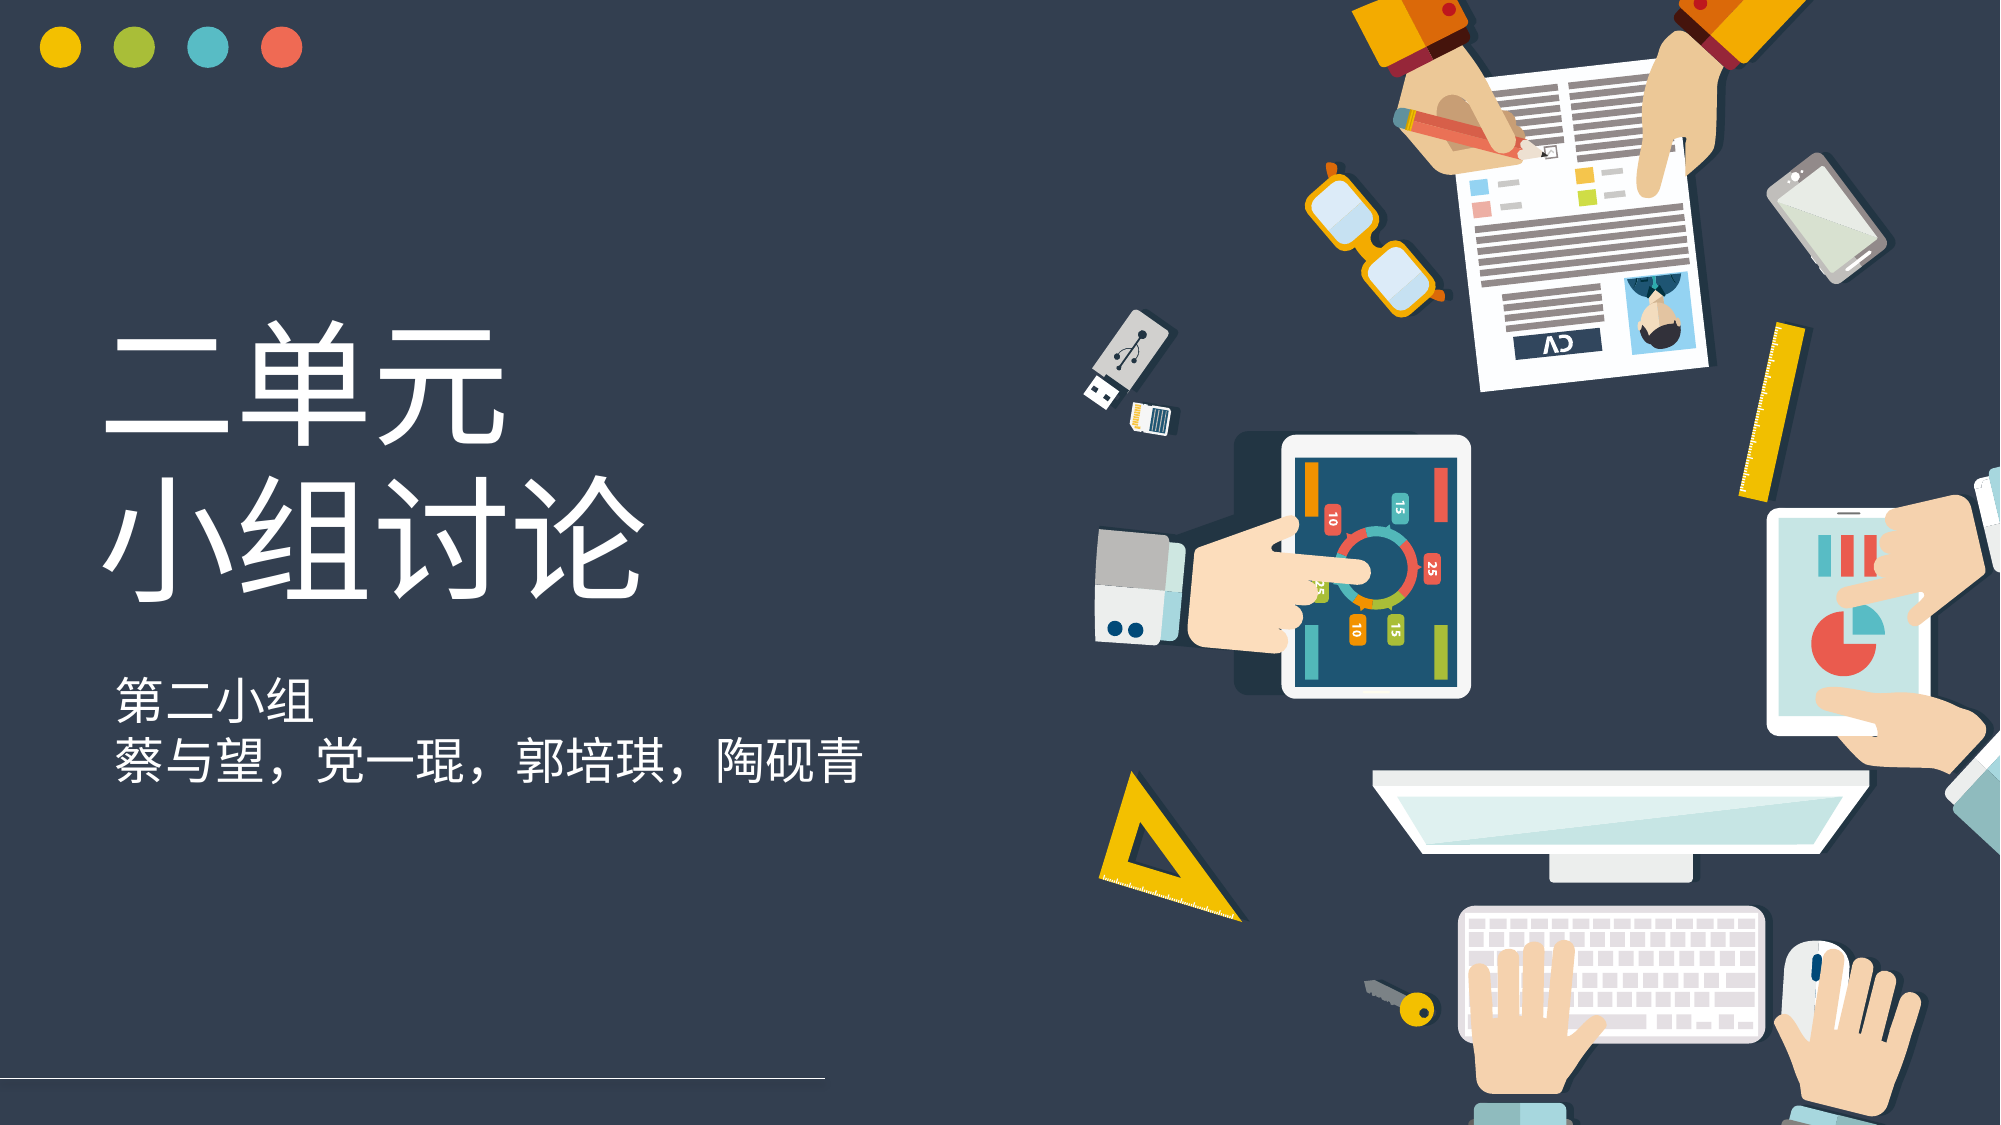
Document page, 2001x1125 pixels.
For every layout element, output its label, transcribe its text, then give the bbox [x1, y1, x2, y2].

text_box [1083, 306, 1182, 437]
text_box [38, 25, 83, 69]
text_box 二单元 [83, 290, 1105, 471]
text_box 第二小组 蔡与望，党一琨，郭培琪，陶砚青 [100, 662, 1122, 798]
text_box [259, 25, 304, 69]
text_box [112, 25, 156, 69]
text_box 小组讨论 [83, 471, 1094, 627]
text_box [1364, 769, 1932, 1125]
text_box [1303, 0, 1897, 503]
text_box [1766, 462, 2000, 868]
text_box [1098, 770, 1250, 923]
text_box [186, 25, 230, 69]
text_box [1094, 431, 1472, 699]
